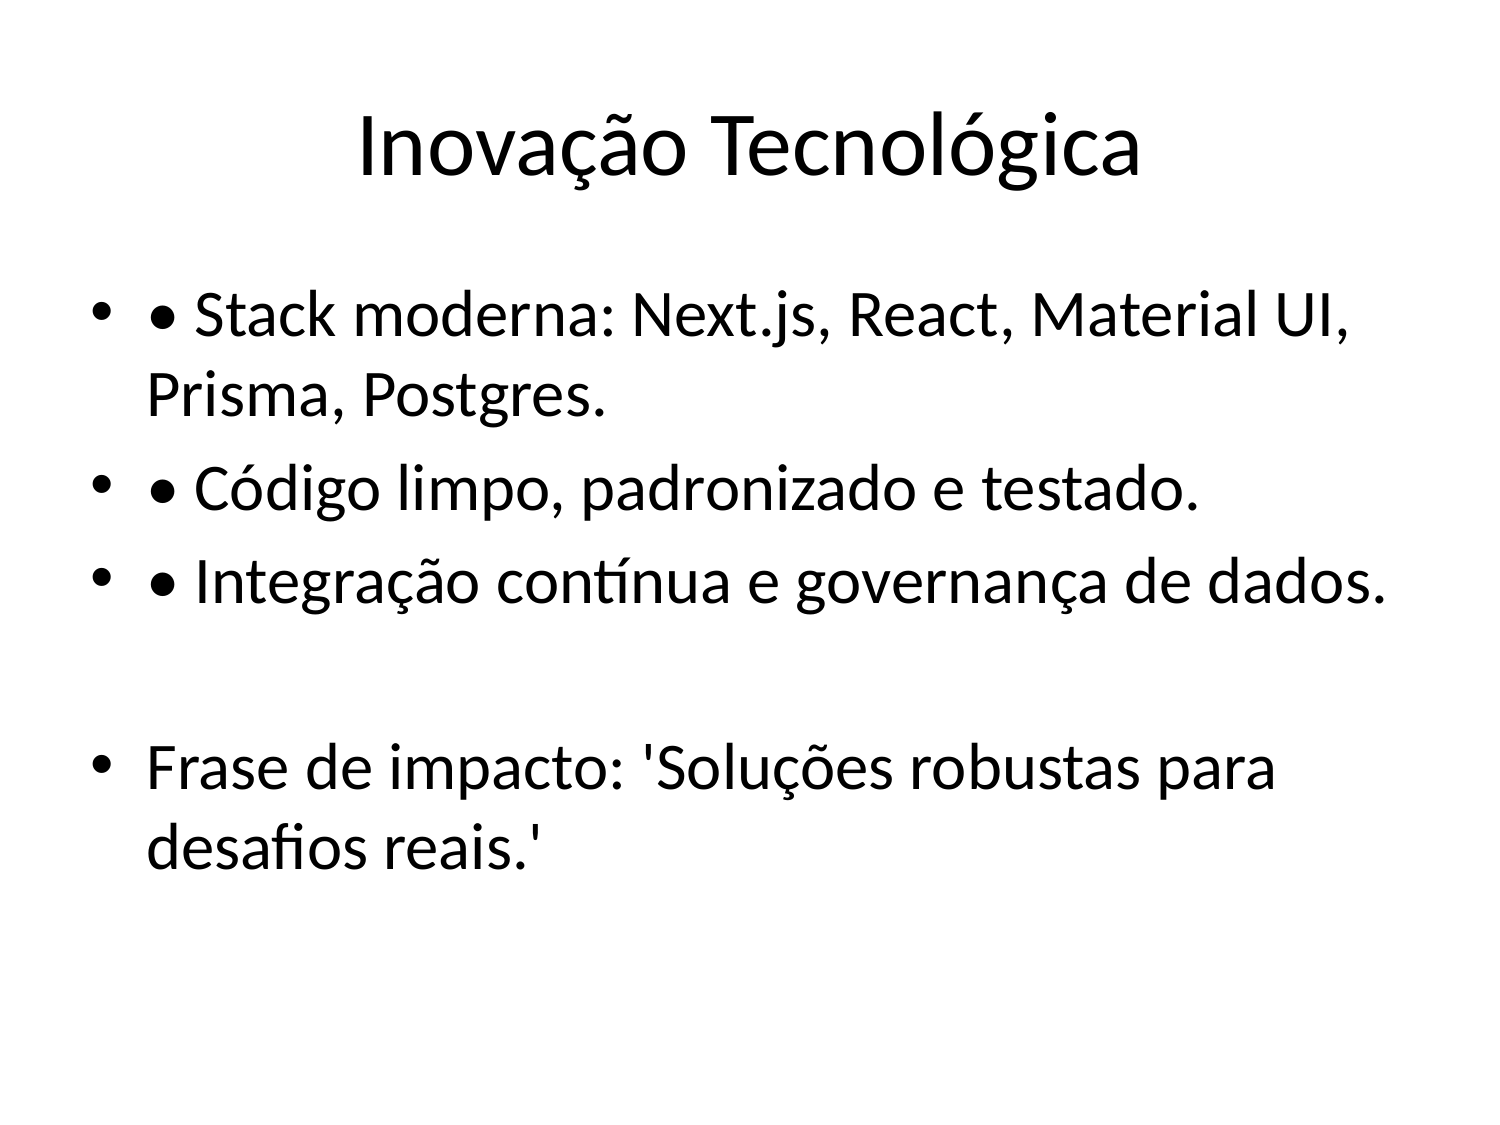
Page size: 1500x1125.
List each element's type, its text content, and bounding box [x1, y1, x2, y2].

list • Stack moderna: Next.js, React, Material UI, Prisma, Postgres. • Código limpo, padronizado e testado. • Integração contínua e governança de dados. Frase de impacto: 'Soluções robustas para desafios reais.' [75, 262, 1425, 1005]
title Inovação Tecnológica [75, 45, 1425, 233]
